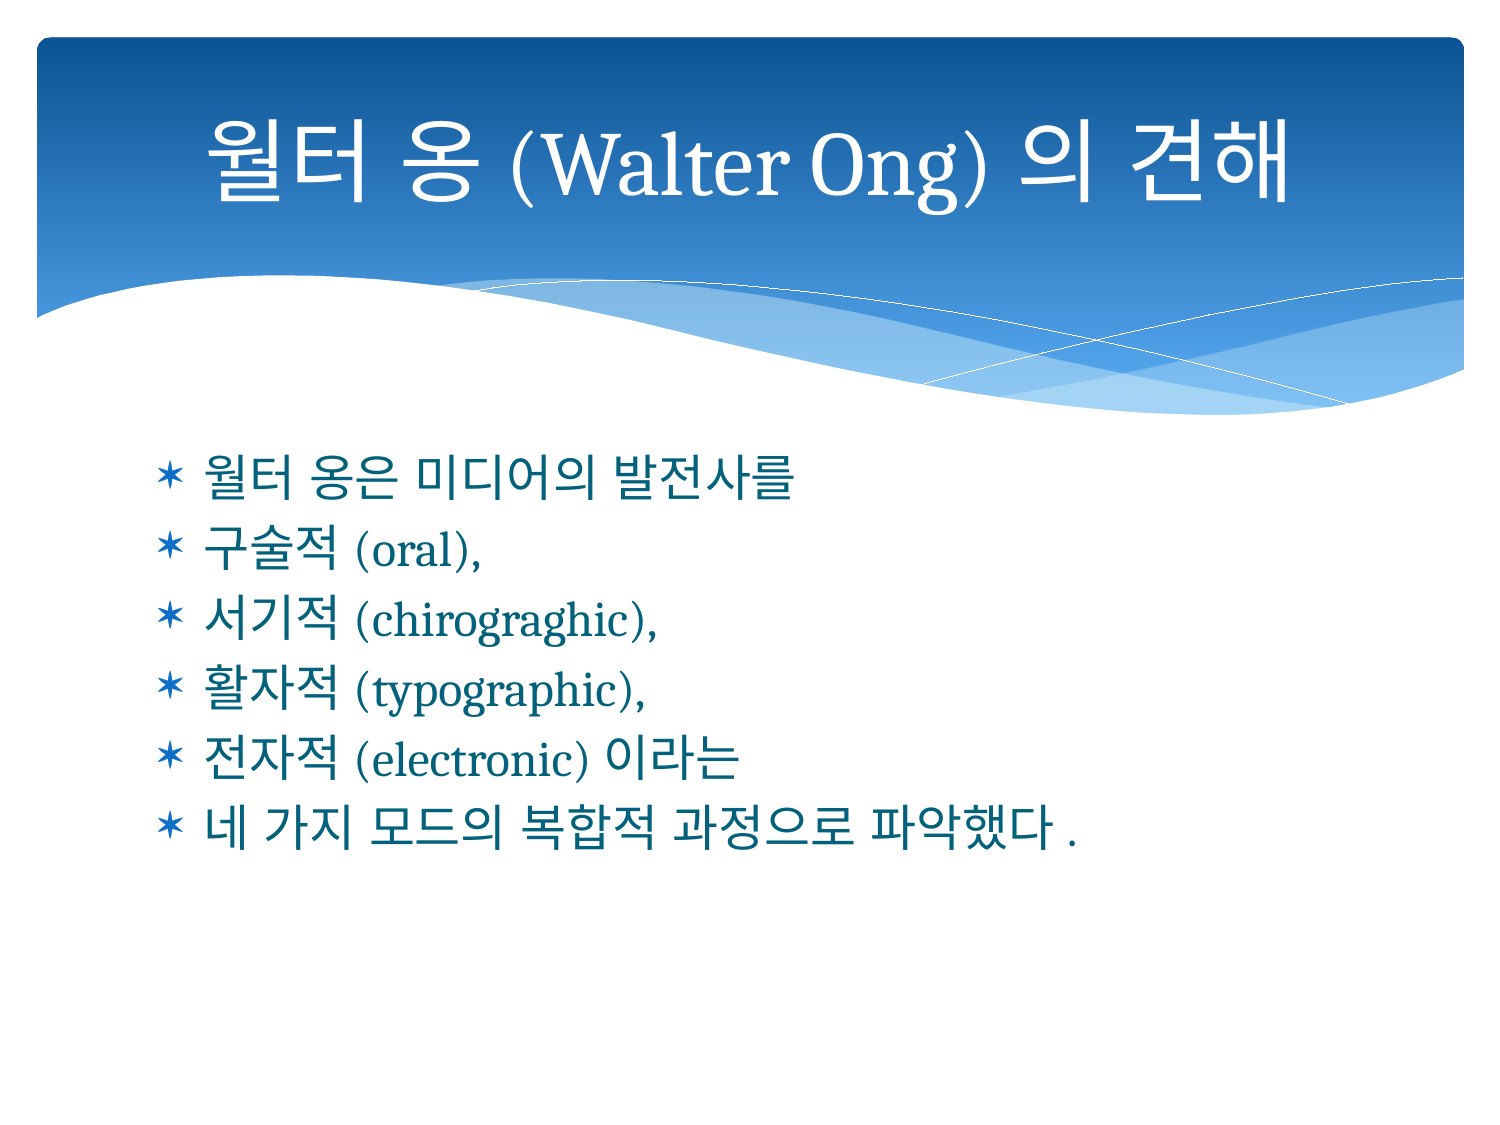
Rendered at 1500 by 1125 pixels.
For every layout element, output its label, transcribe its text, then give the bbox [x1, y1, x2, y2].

list 월터 옹은 미디어의 발전사를 구술적(oral), 서기적(chirograghic), 활자적(typographic), 전자적(electronic)이라는 네 가지 모드의 복합적 과정으로 파악했다. [143, 438, 1359, 1005]
title 월터 옹(Walter Ong)의 견해 [75, 55, 1425, 261]
